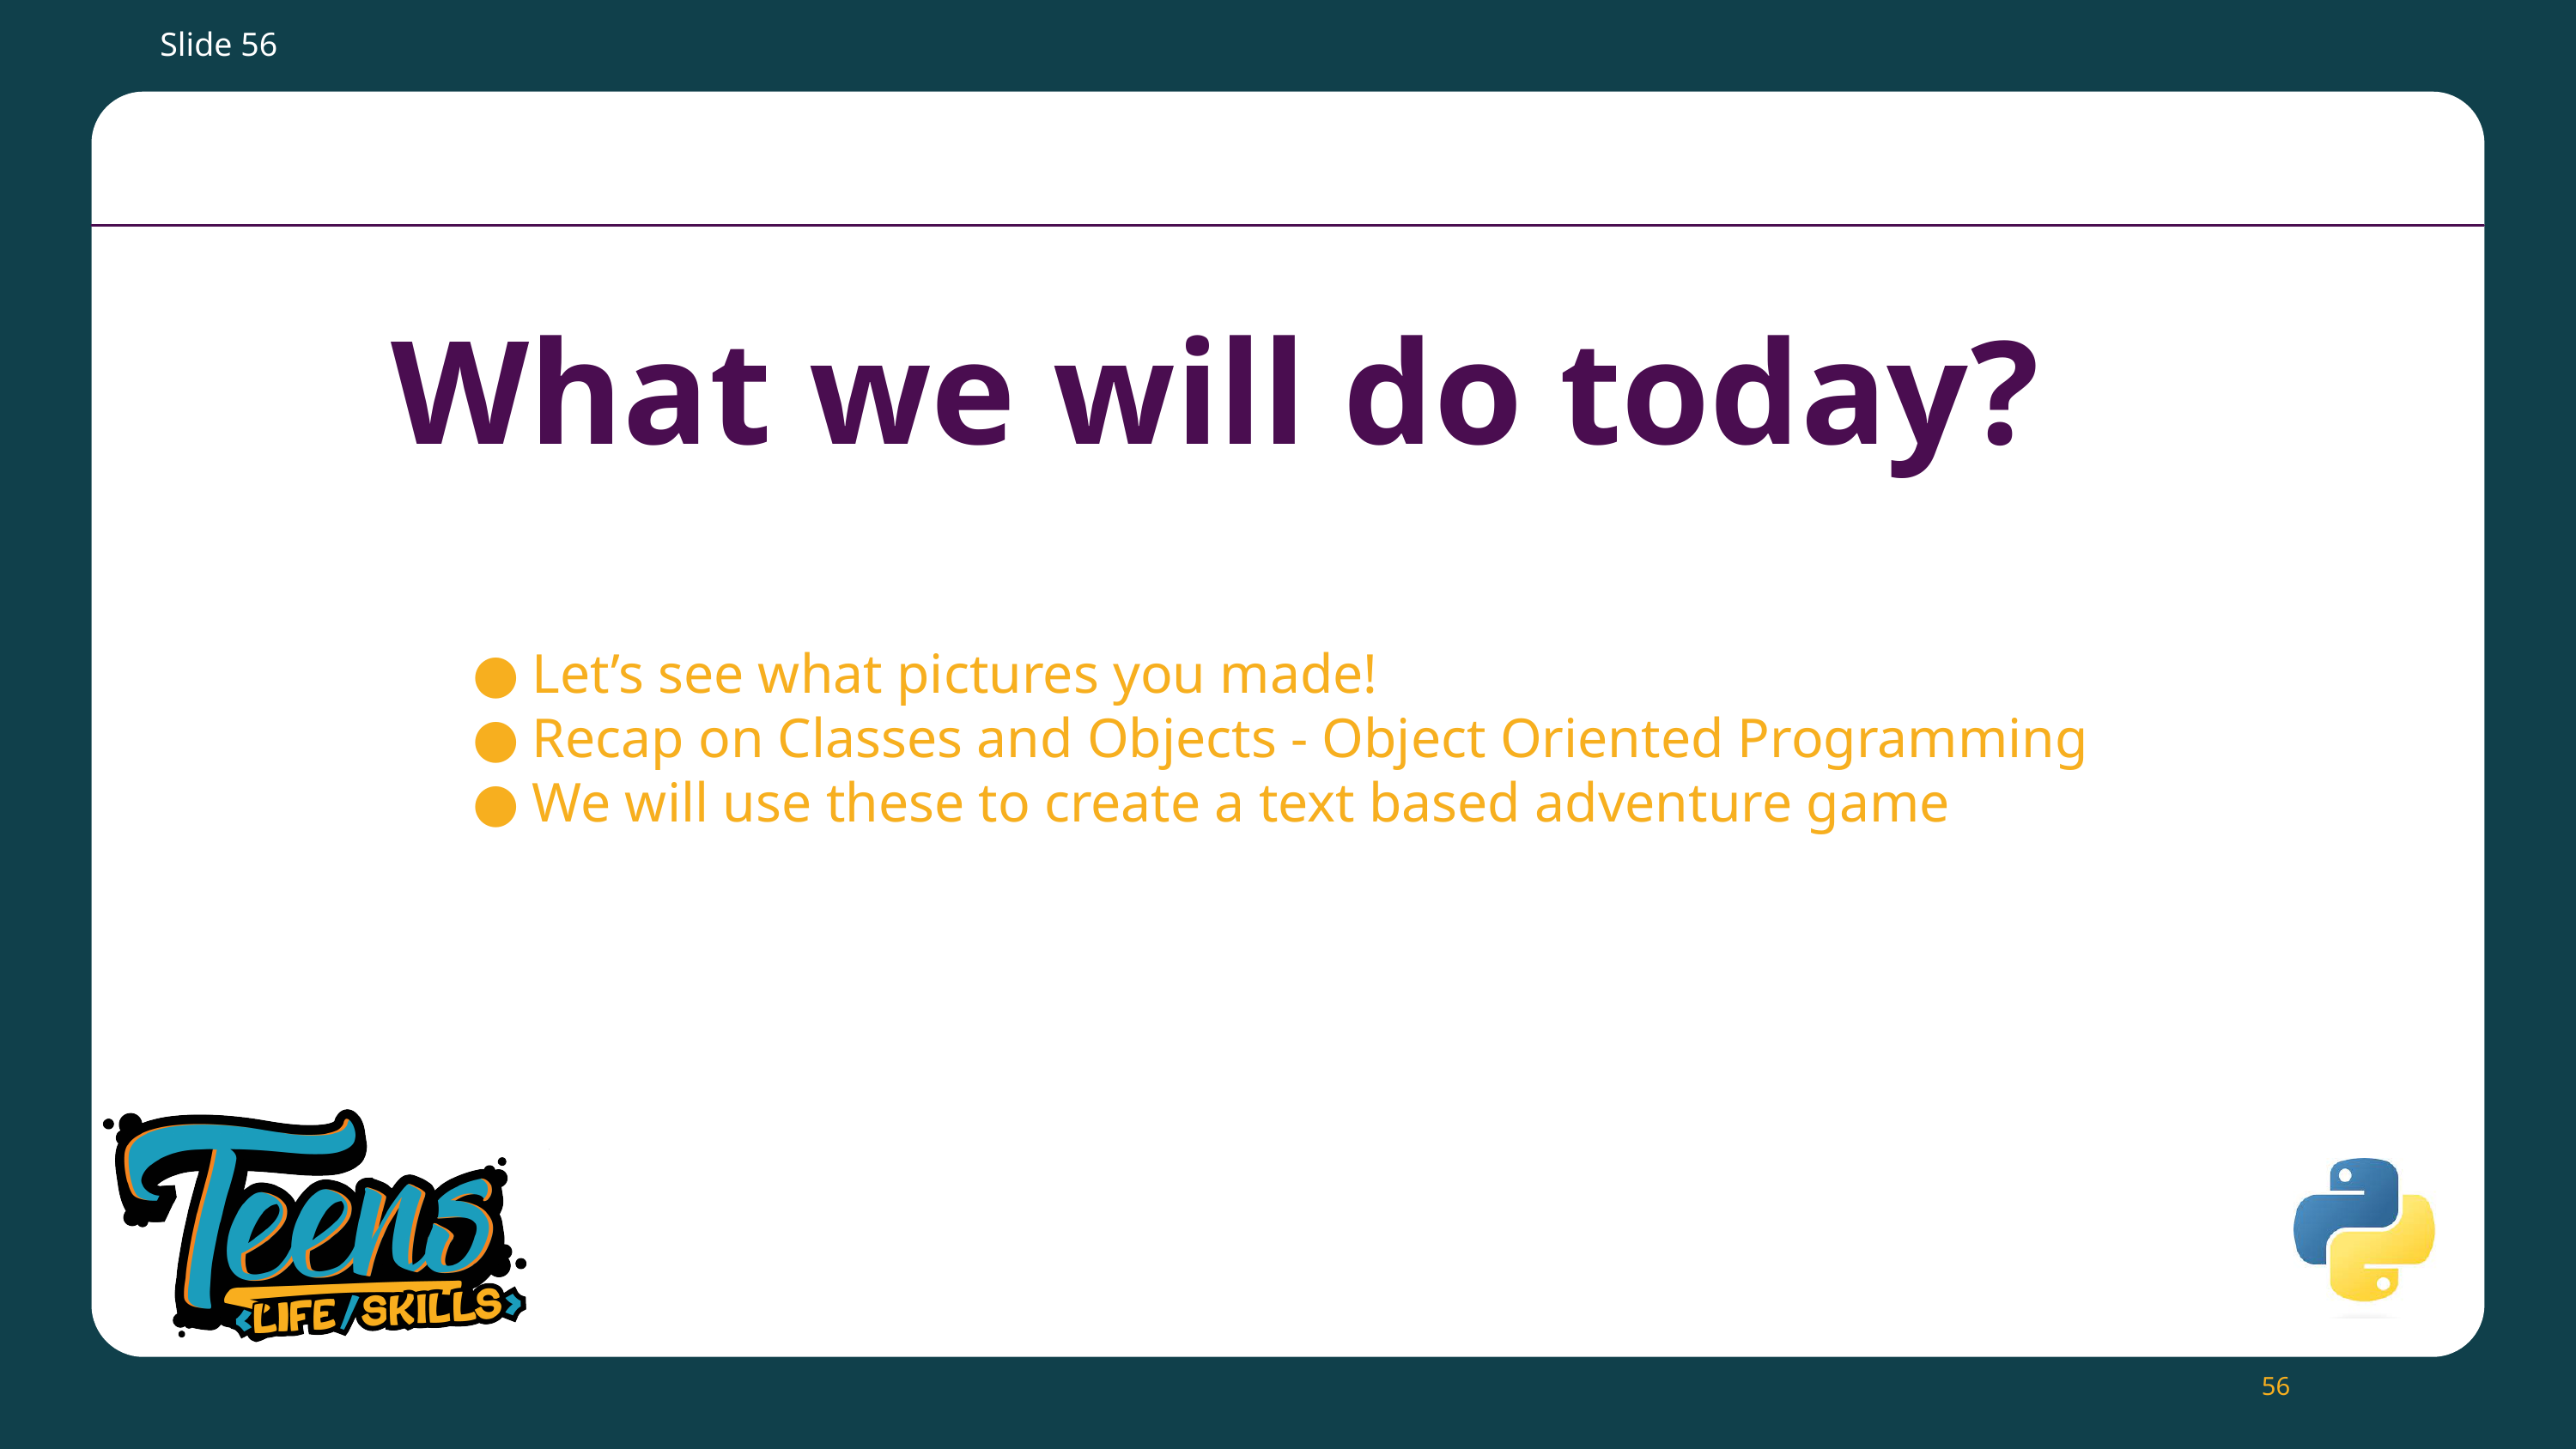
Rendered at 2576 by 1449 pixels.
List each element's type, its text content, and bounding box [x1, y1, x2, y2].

slide_number 56 [2248, 1356, 2485, 1449]
list Let’s see what pictures you made! Recap on Classes and Objects - Object Oriented Programming We will use these to create a text based adventure game [454, 626, 2167, 1293]
picture [2293, 1158, 2439, 1319]
picture [34, 923, 614, 1449]
slide_number Slide 56 [136, 0, 373, 92]
